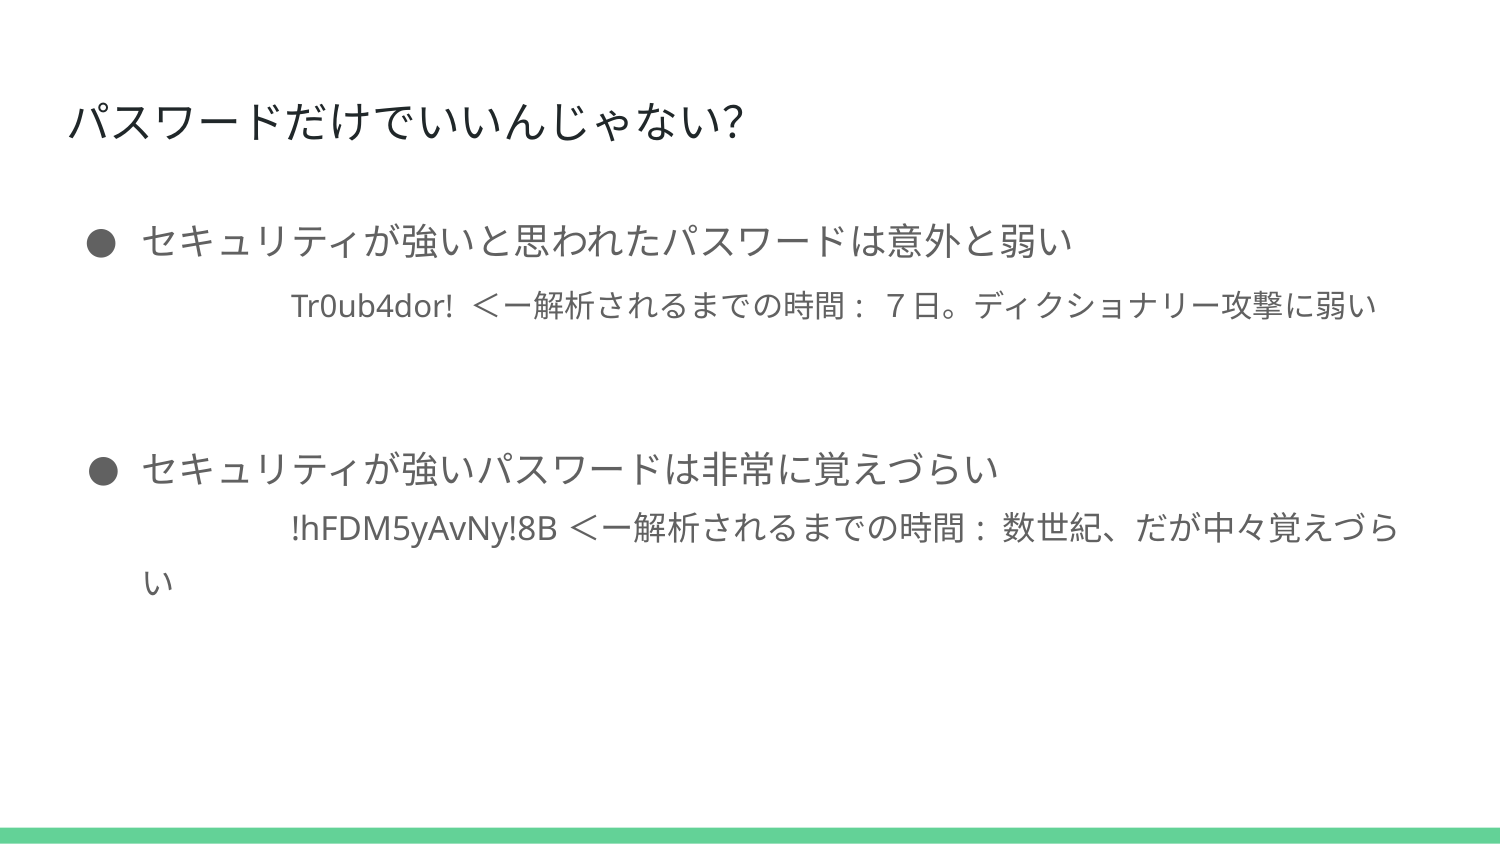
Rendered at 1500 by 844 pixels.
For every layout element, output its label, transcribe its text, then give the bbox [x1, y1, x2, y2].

title パスワードだけでいいんじゃない？ [51, 72, 1449, 167]
list セキュリティが強いと思われたパスワードは意外と弱い Tr0ub4dor! ＜ー解析されるまでの時間: ７日。ディクショナリー攻撃に弱い セキュリティが強いパスワードは非常に覚えづらい !hFDM5yAvNy!8B＜ー解析されるまでの時間: 数世紀、だが中々覚えづらい [51, 189, 1449, 750]
